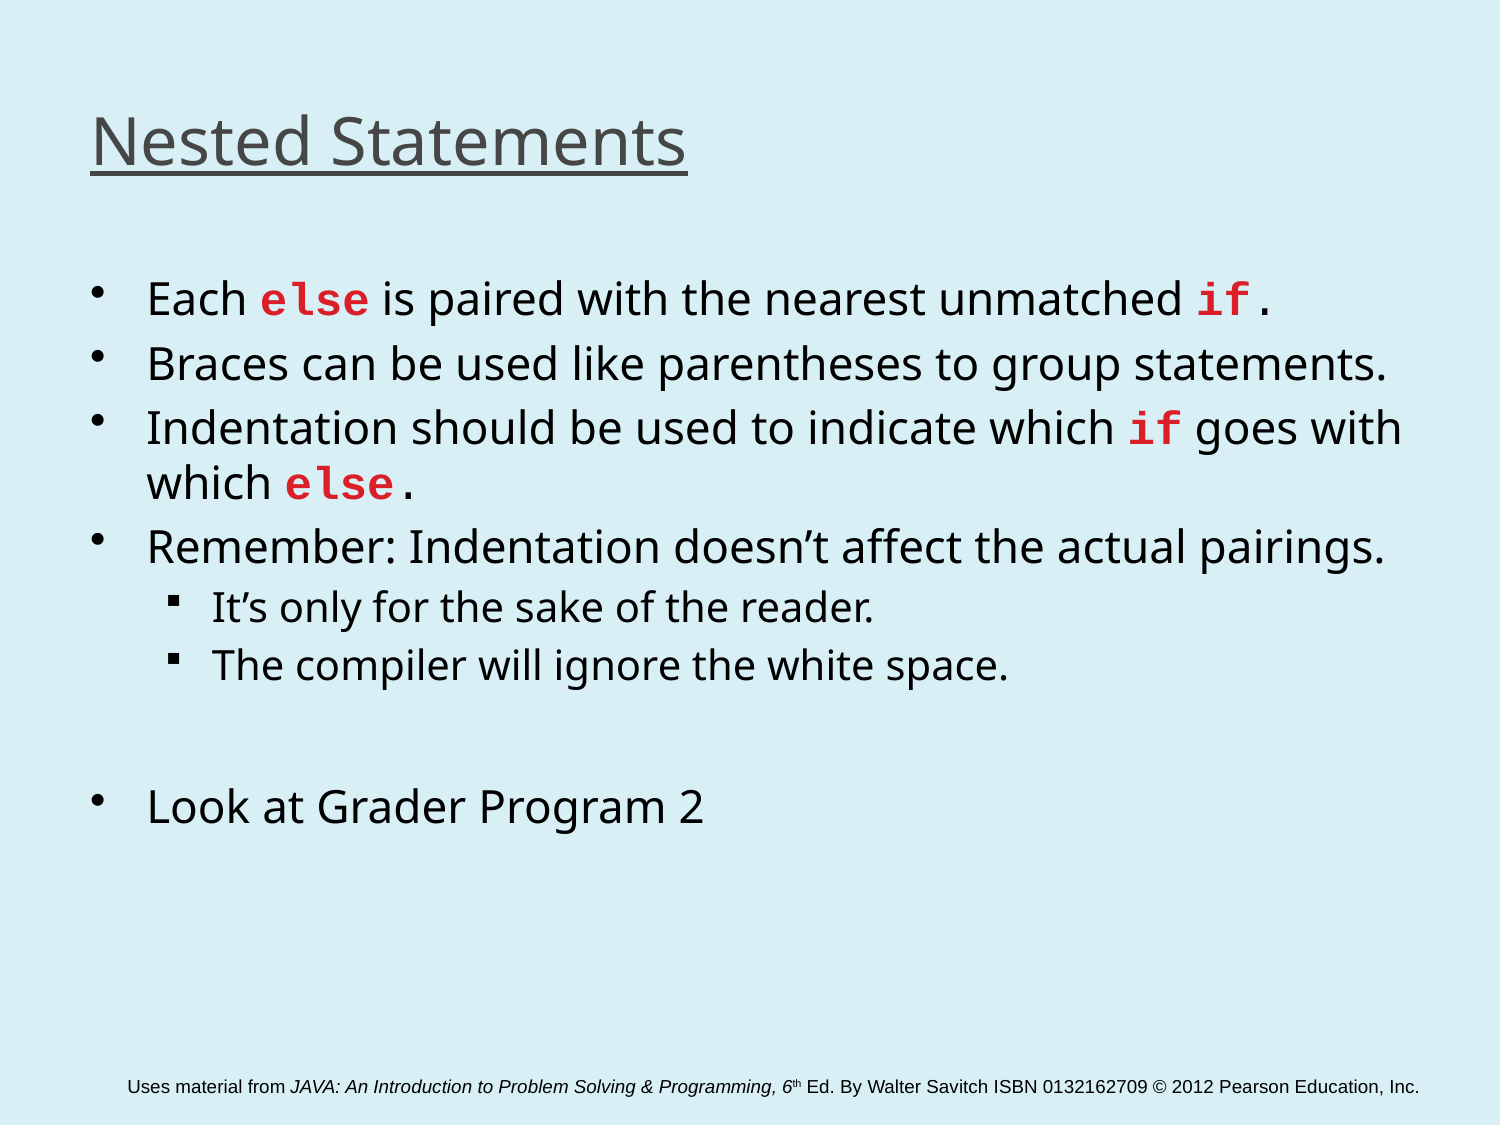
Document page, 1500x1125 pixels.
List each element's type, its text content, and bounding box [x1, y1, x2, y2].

title Nested Statements [75, 37, 1425, 241]
list Each else is paired with the nearest unmatched if. Braces can be used like parentheses to group statements. Indentation should be used to indicate which if goes with which else. Remember: Indentation doesn’t affect the actual pairings. It’s only for the sake of the reader. The compiler will ignore the white space. Look at Grader Program 2 [75, 262, 1425, 1027]
